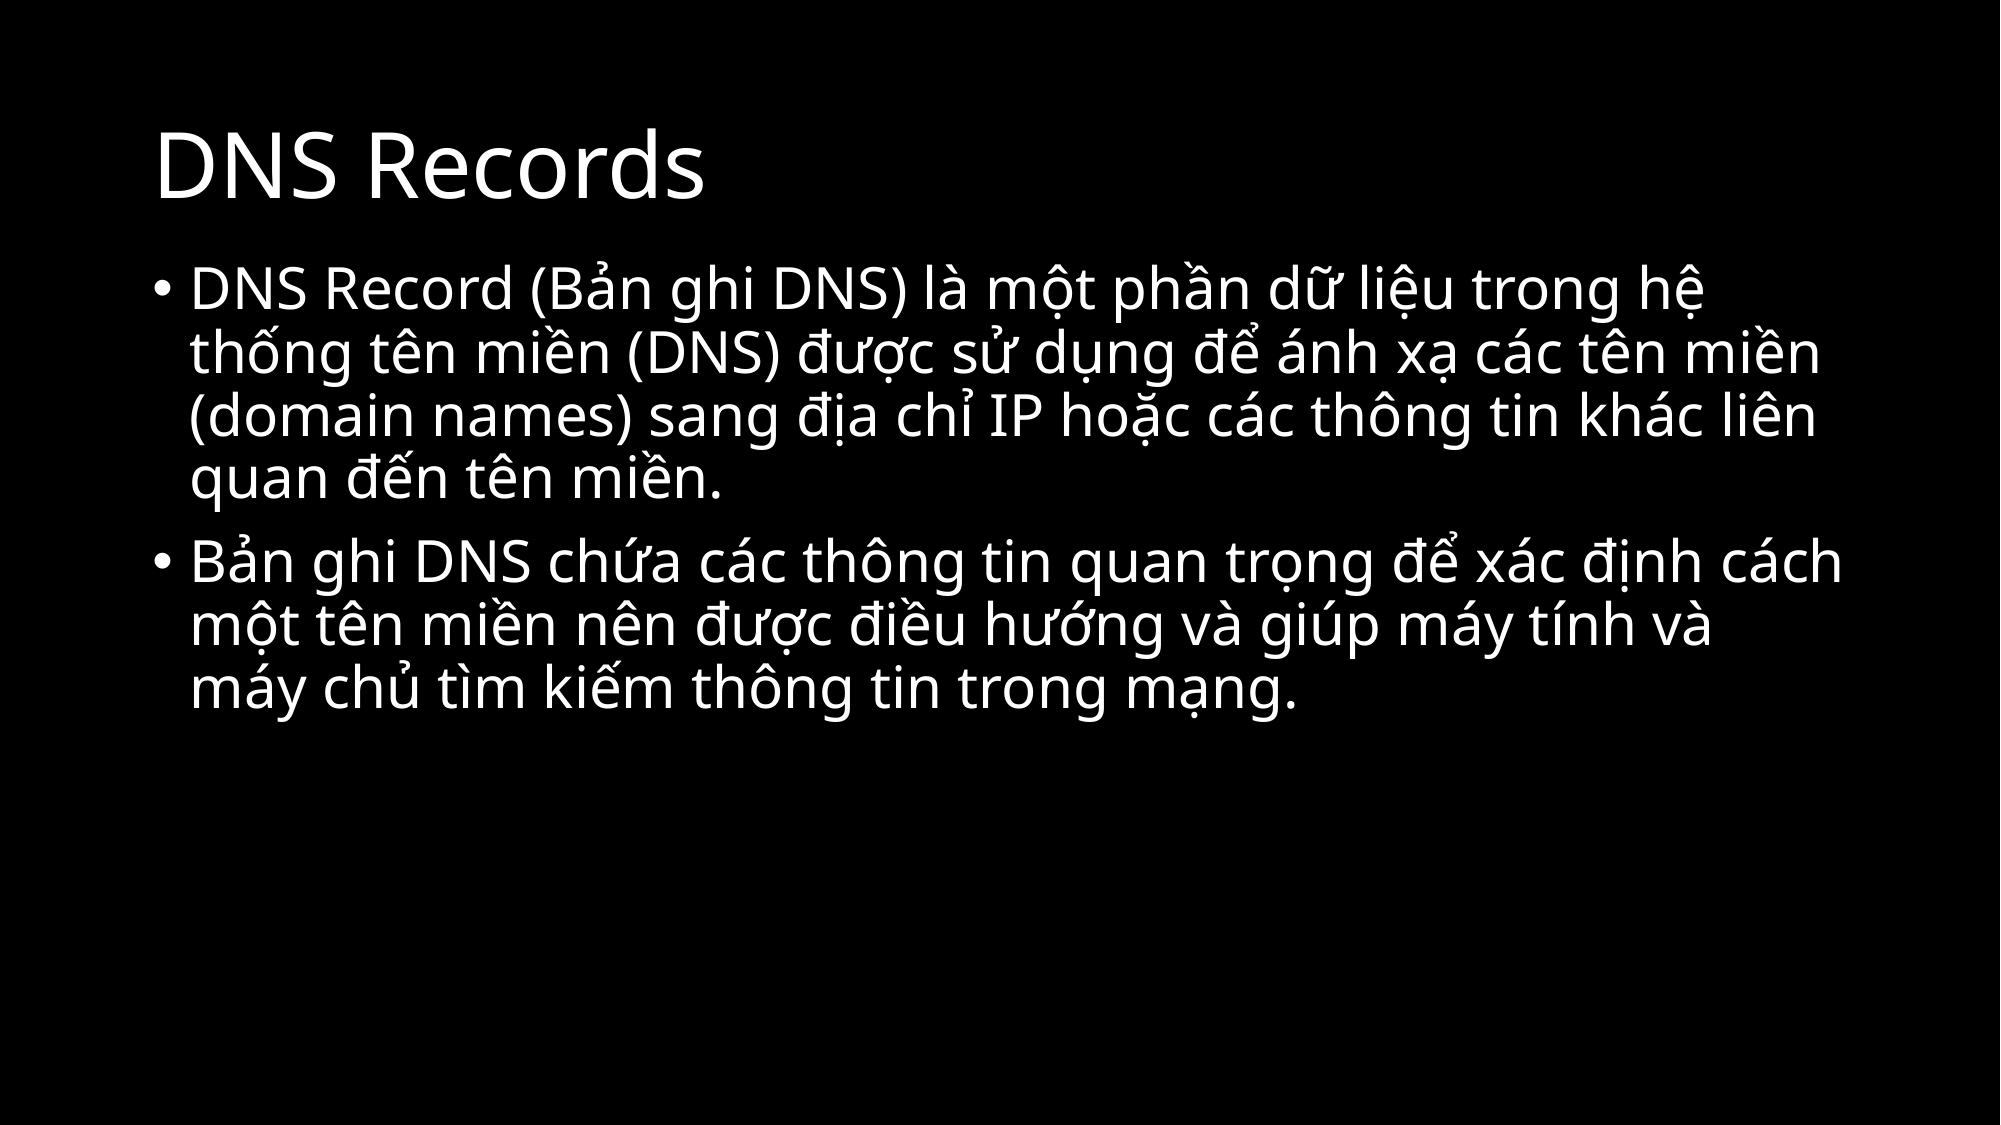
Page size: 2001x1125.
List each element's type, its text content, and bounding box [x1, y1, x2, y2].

title DNS Records [137, 59, 1863, 252]
list DNS Record (Bản ghi DNS) là một phần dữ liệu trong hệ thống tên miền (DNS) được sử dụng để ánh xạ các tên miền (domain names) sang địa chỉ IP hoặc các thông tin khác liên quan đến tên miền. Bản ghi DNS chứa các thông tin quan trọng để xác định cách một tên miền nên được điều hướng và giúp máy tính và máy chủ tìm kiếm thông tin trong mạng. [137, 252, 1863, 967]
